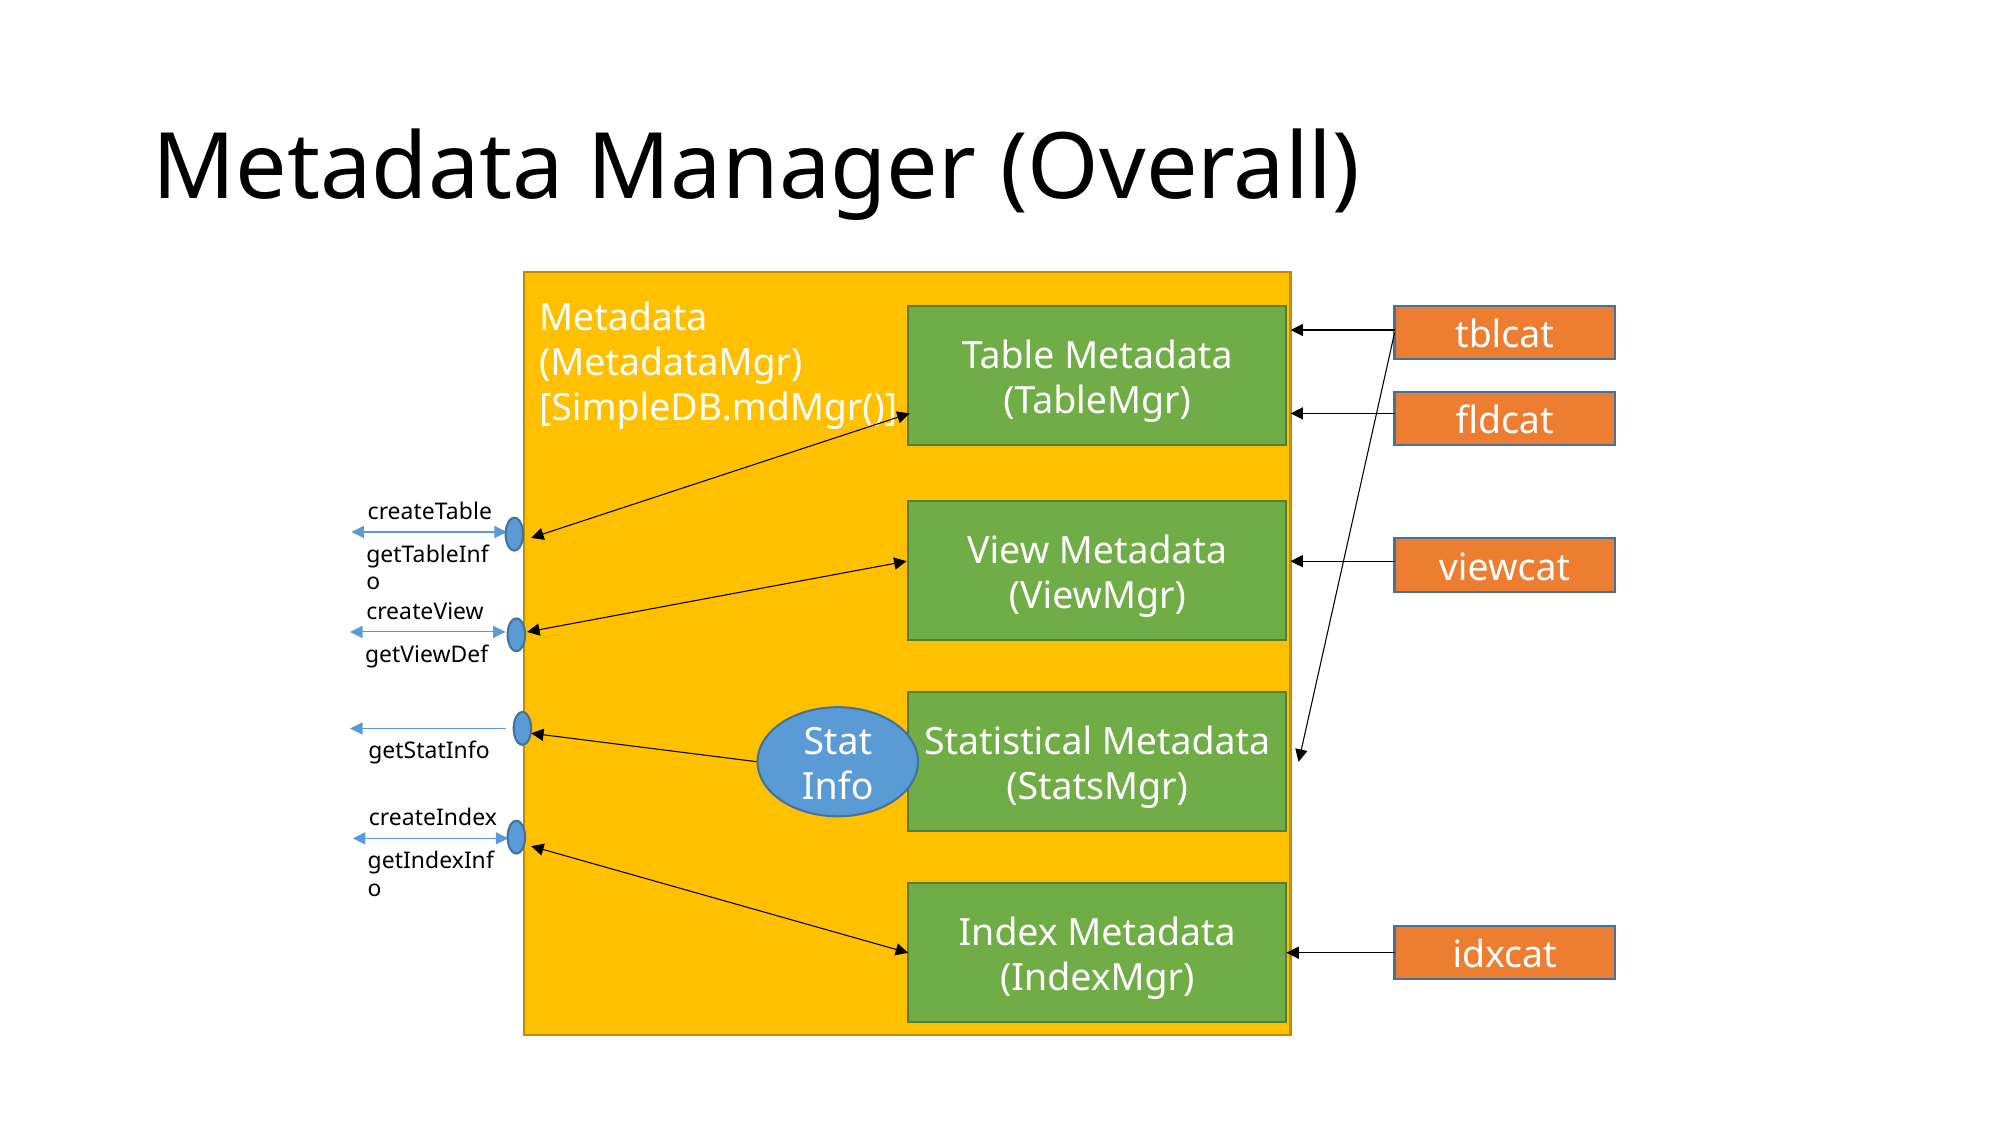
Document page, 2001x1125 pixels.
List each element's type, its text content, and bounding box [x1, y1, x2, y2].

text_box Table Metadata (TableMgr) [907, 305, 1287, 446]
text_box tblcat [1393, 305, 1616, 360]
text_box Stat Info [756, 706, 920, 818]
text_box createTable [352, 489, 514, 531]
text_box createView [351, 589, 513, 631]
text_box getIndexInfo [352, 839, 514, 908]
text_box Statistical Metadata (StatsMgr) [907, 691, 1287, 832]
text_box getStatInfo [353, 728, 515, 771]
text_box [512, 710, 533, 746]
text_box Index Metadata (IndexMgr) [907, 882, 1287, 1023]
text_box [527, 561, 907, 632]
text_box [531, 846, 909, 953]
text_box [1298, 332, 1395, 762]
text_box idxcat [1393, 925, 1616, 980]
text_box fldcat [1395, 391, 1616, 446]
text_box Metadata (MetadataMgr) [SimpleDB.mdMgr()] [523, 271, 1292, 1036]
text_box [531, 413, 910, 538]
text_box getViewDef [350, 632, 511, 675]
text_box getTableInfo [351, 533, 513, 589]
text_box [506, 819, 527, 855]
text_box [531, 733, 758, 762]
text_box View Metadata (ViewMgr) [907, 500, 1287, 641]
text_box [504, 516, 525, 552]
title Metadata Manager (Overall) [137, 59, 1863, 278]
text_box [506, 617, 527, 653]
text_box viewcat [1395, 537, 1616, 593]
text_box createIndex [354, 795, 515, 838]
